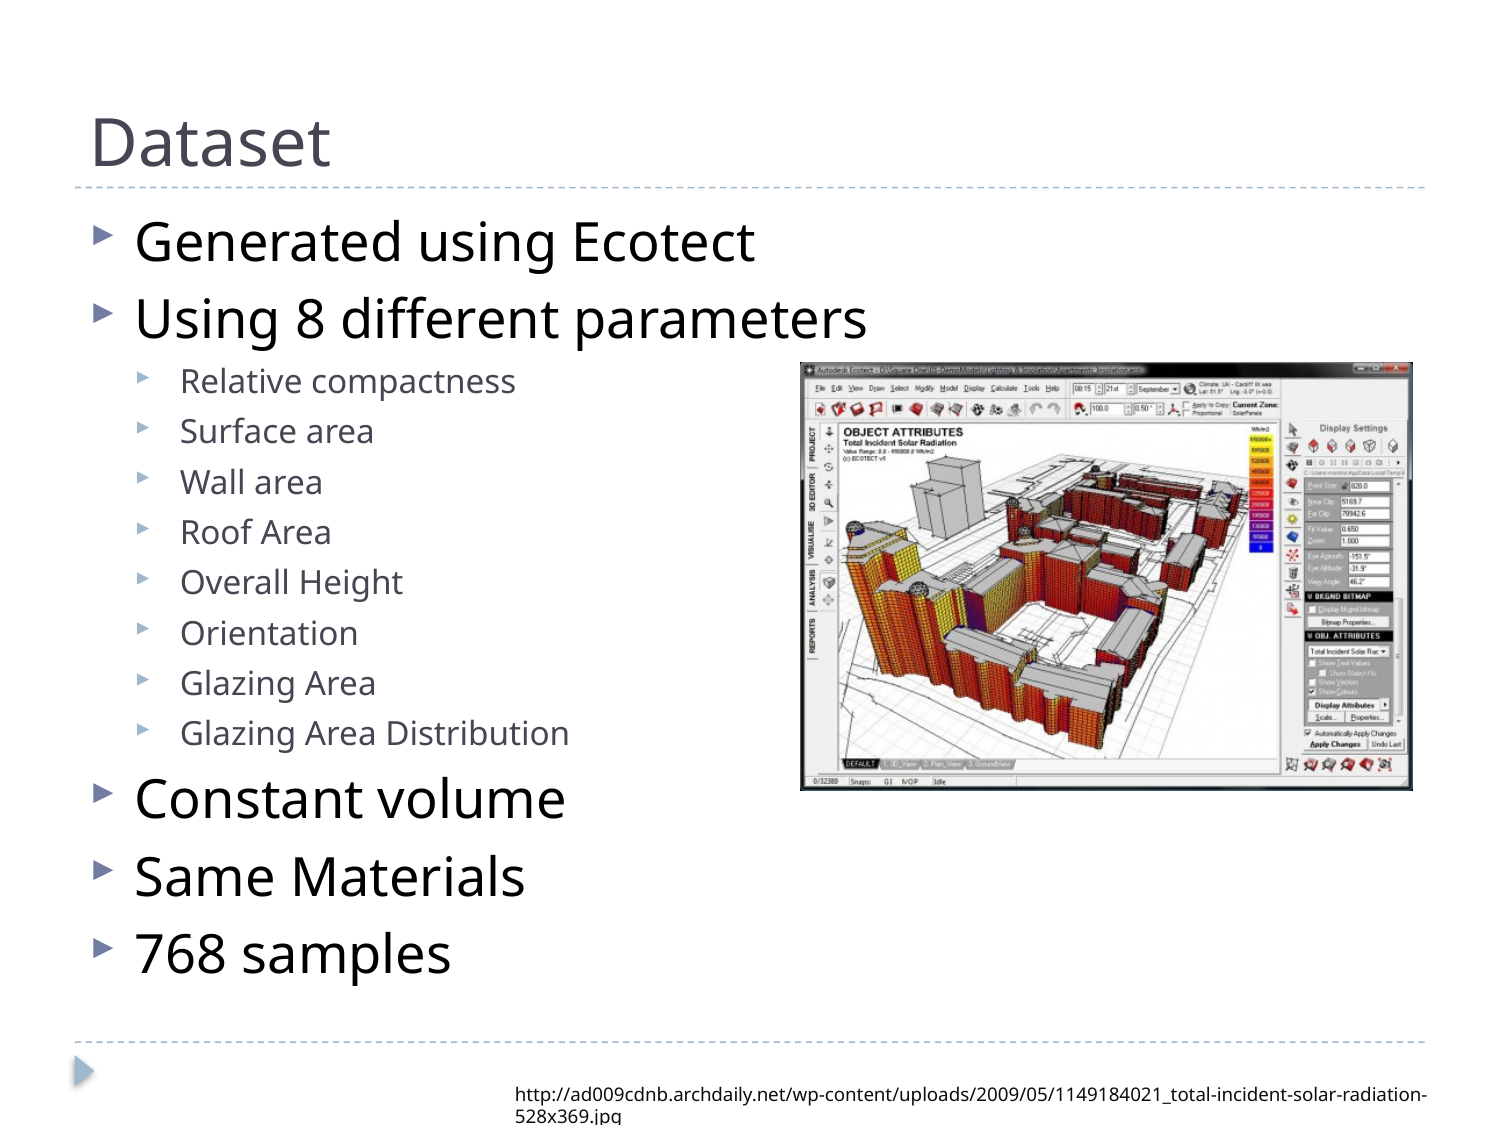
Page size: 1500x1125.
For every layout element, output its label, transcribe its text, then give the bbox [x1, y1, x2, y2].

title Dataset [75, 24, 1425, 188]
picture [799, 362, 1413, 791]
list Generated using Ecotect Using 8 different parameters Relative compactness Surface area Wall area Roof Area Overall Height Orientation Glazing Area Glazing Area Distribution Constant volume Same Materials 768 samples [75, 200, 1425, 1010]
text_box http://ad009cdnb.archdaily.net/wp-content/uploads/2009/05/1149184021_total-incident-solar-radiation-528x369.jpg [499, 1074, 1463, 1125]
